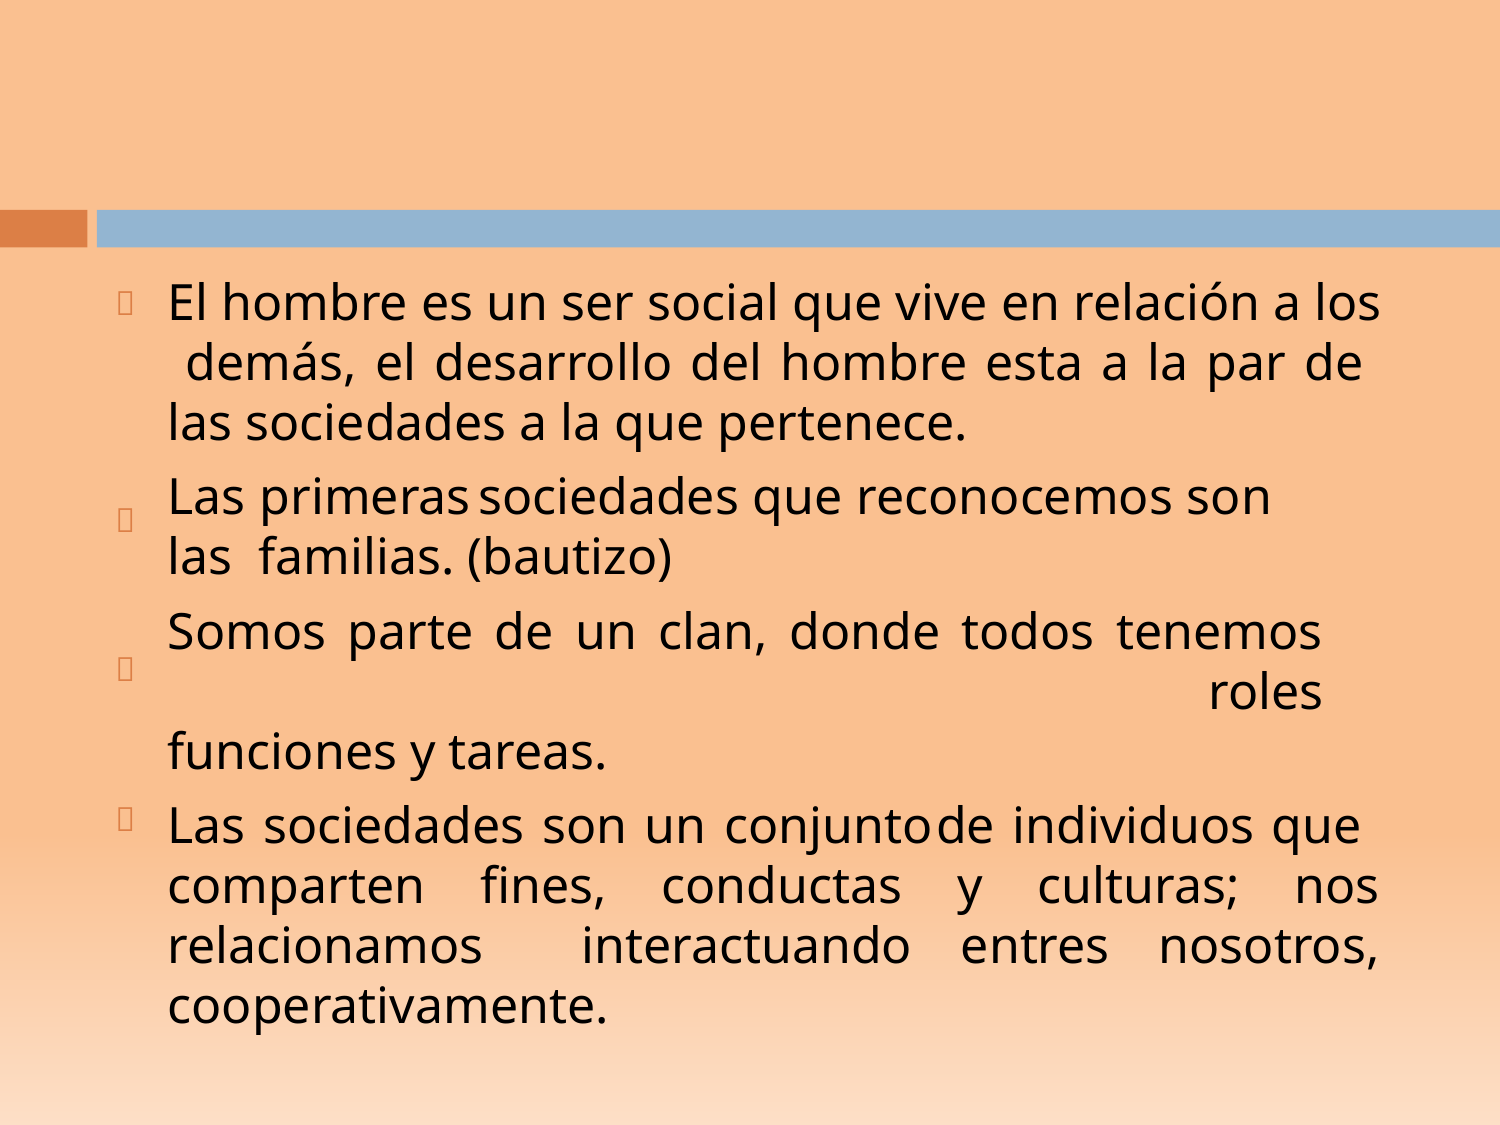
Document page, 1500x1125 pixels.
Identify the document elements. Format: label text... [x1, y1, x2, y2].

text_box  [113, 646, 148, 689]
text_box  [113, 496, 148, 539]
text_box  [113, 795, 148, 838]
text_box  [113, 279, 148, 322]
text_box El hombre es un ser social que vive en relación a los demás, el desarrollo del hombre esta a la par de las sociedades a la que pertenece. Las primeras sociedades que reconocemos son las familias. (bautizo) Somos parte de un clan, donde todos tenemos roles funciones y tareas. Las sociedades son un conjunto de individuos que comparten fines, conductas y culturas; nos relacionamos interactuando entres nosotros, cooperativamente. [165, 267, 1383, 1034]
